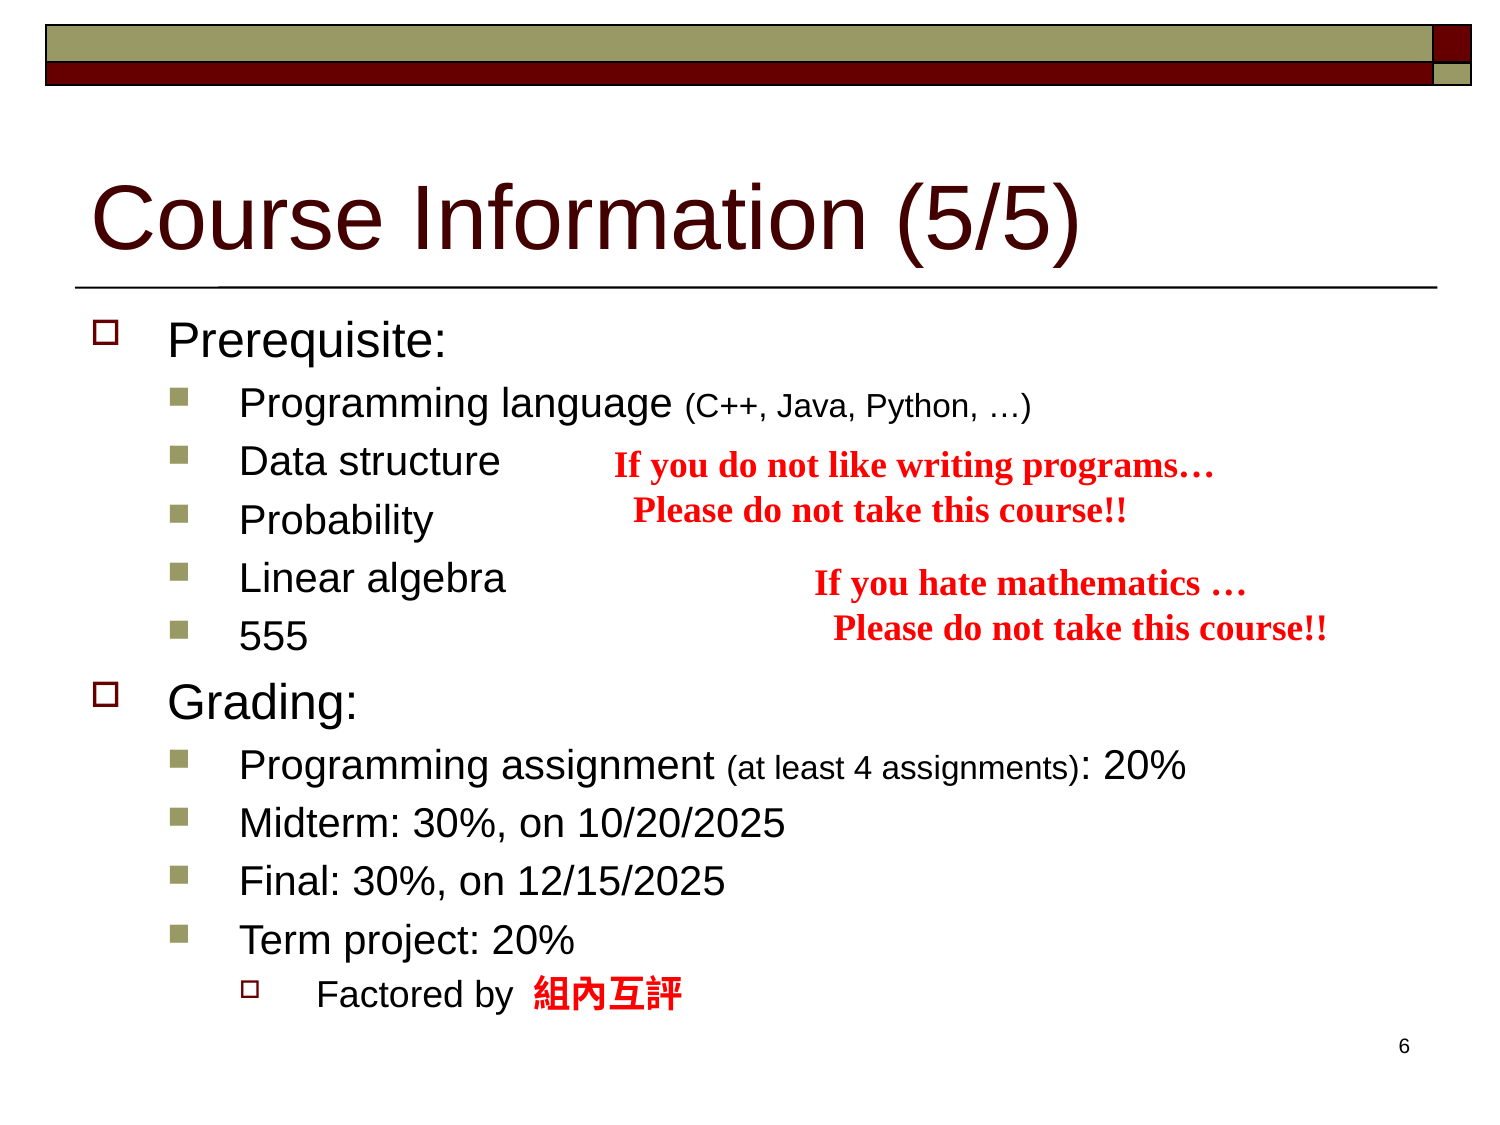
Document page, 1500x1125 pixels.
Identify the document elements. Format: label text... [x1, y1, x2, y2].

text_box If you do not like writing programs… Please do not take this course!! [599, 432, 1232, 538]
title Course Information (5/5) [74, 87, 1426, 276]
slide_number 6 [1112, 1024, 1426, 1101]
text_box If you hate mathematics … Please do not take this course!! [799, 550, 1344, 656]
list Prerequisite: Programming language (C++, Java, Python, …) Data structure Probability Linear algebra 555 Grading: Programming assignment (at least 4 assignments): 20% Midterm: 30%, on 10/20/2025 Final: 30%, on 12/15/2025 Term project: 20% Factored by 組內互評 [74, 299, 1426, 1006]
